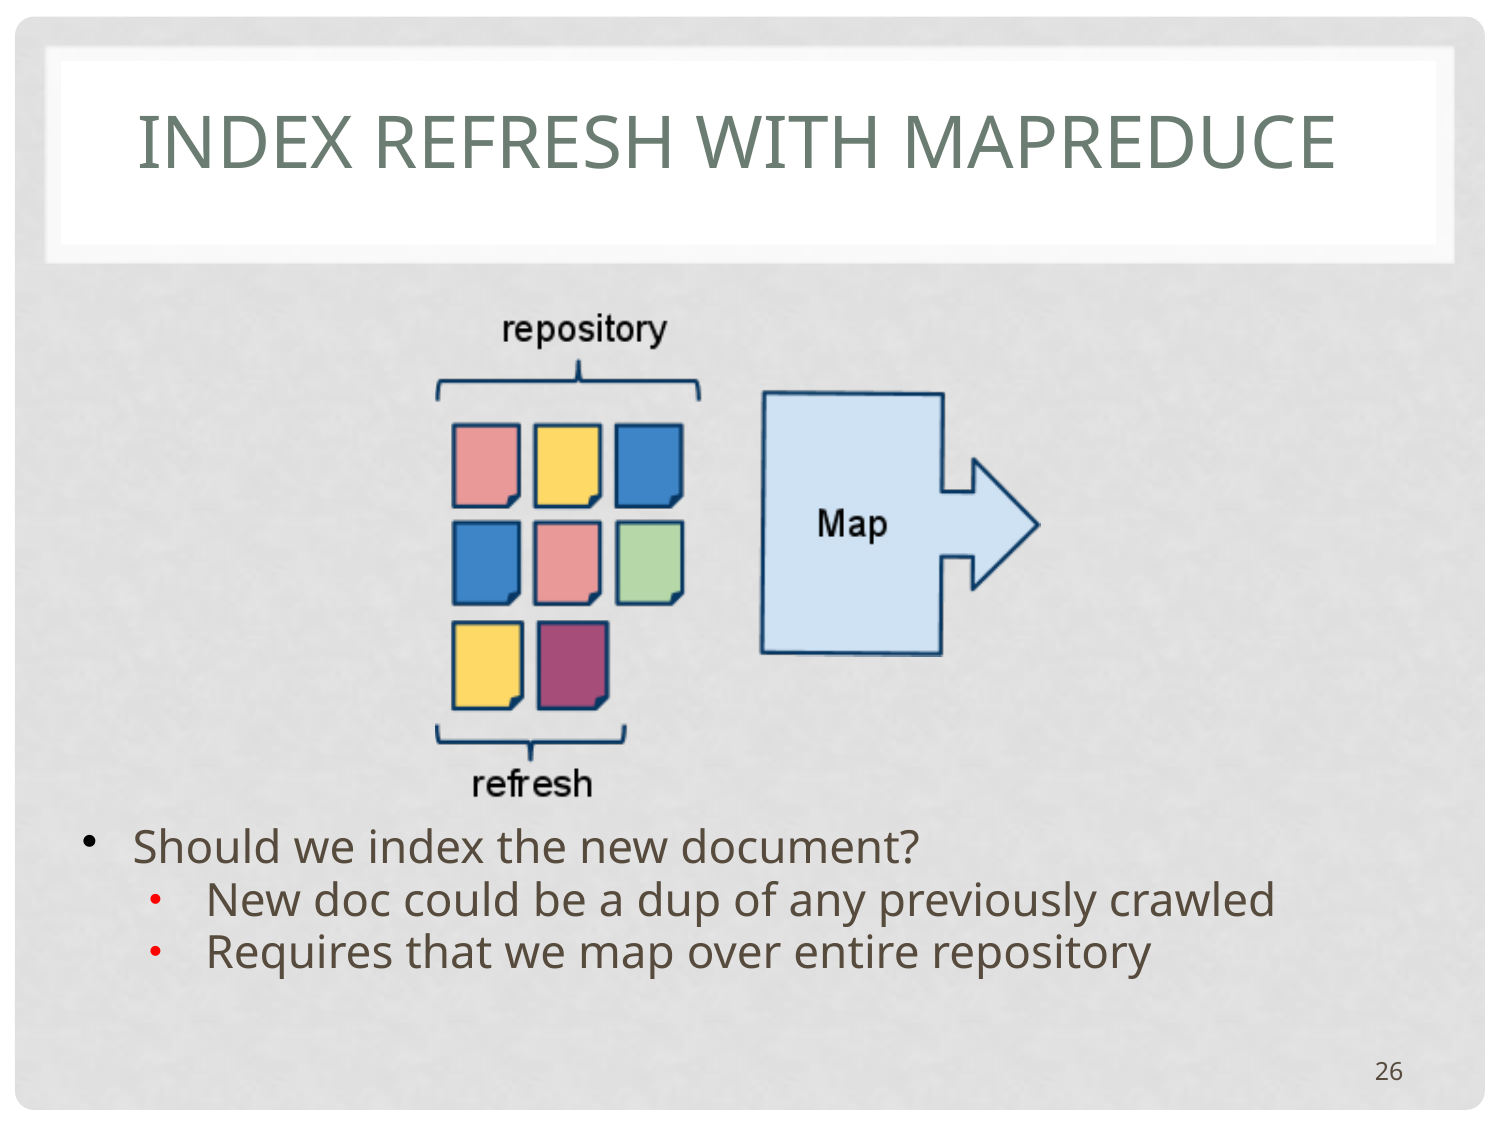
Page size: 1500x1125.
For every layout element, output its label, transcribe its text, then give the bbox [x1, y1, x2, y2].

title Index Refresh with MapReduce [24, 101, 1452, 202]
list Should we index the new document? New doc could be a dup of any previously crawled Requires that we map over entire repository [64, 822, 1445, 1074]
picture [434, 312, 1042, 799]
slide_number 26 [1074, 1042, 1425, 1103]
